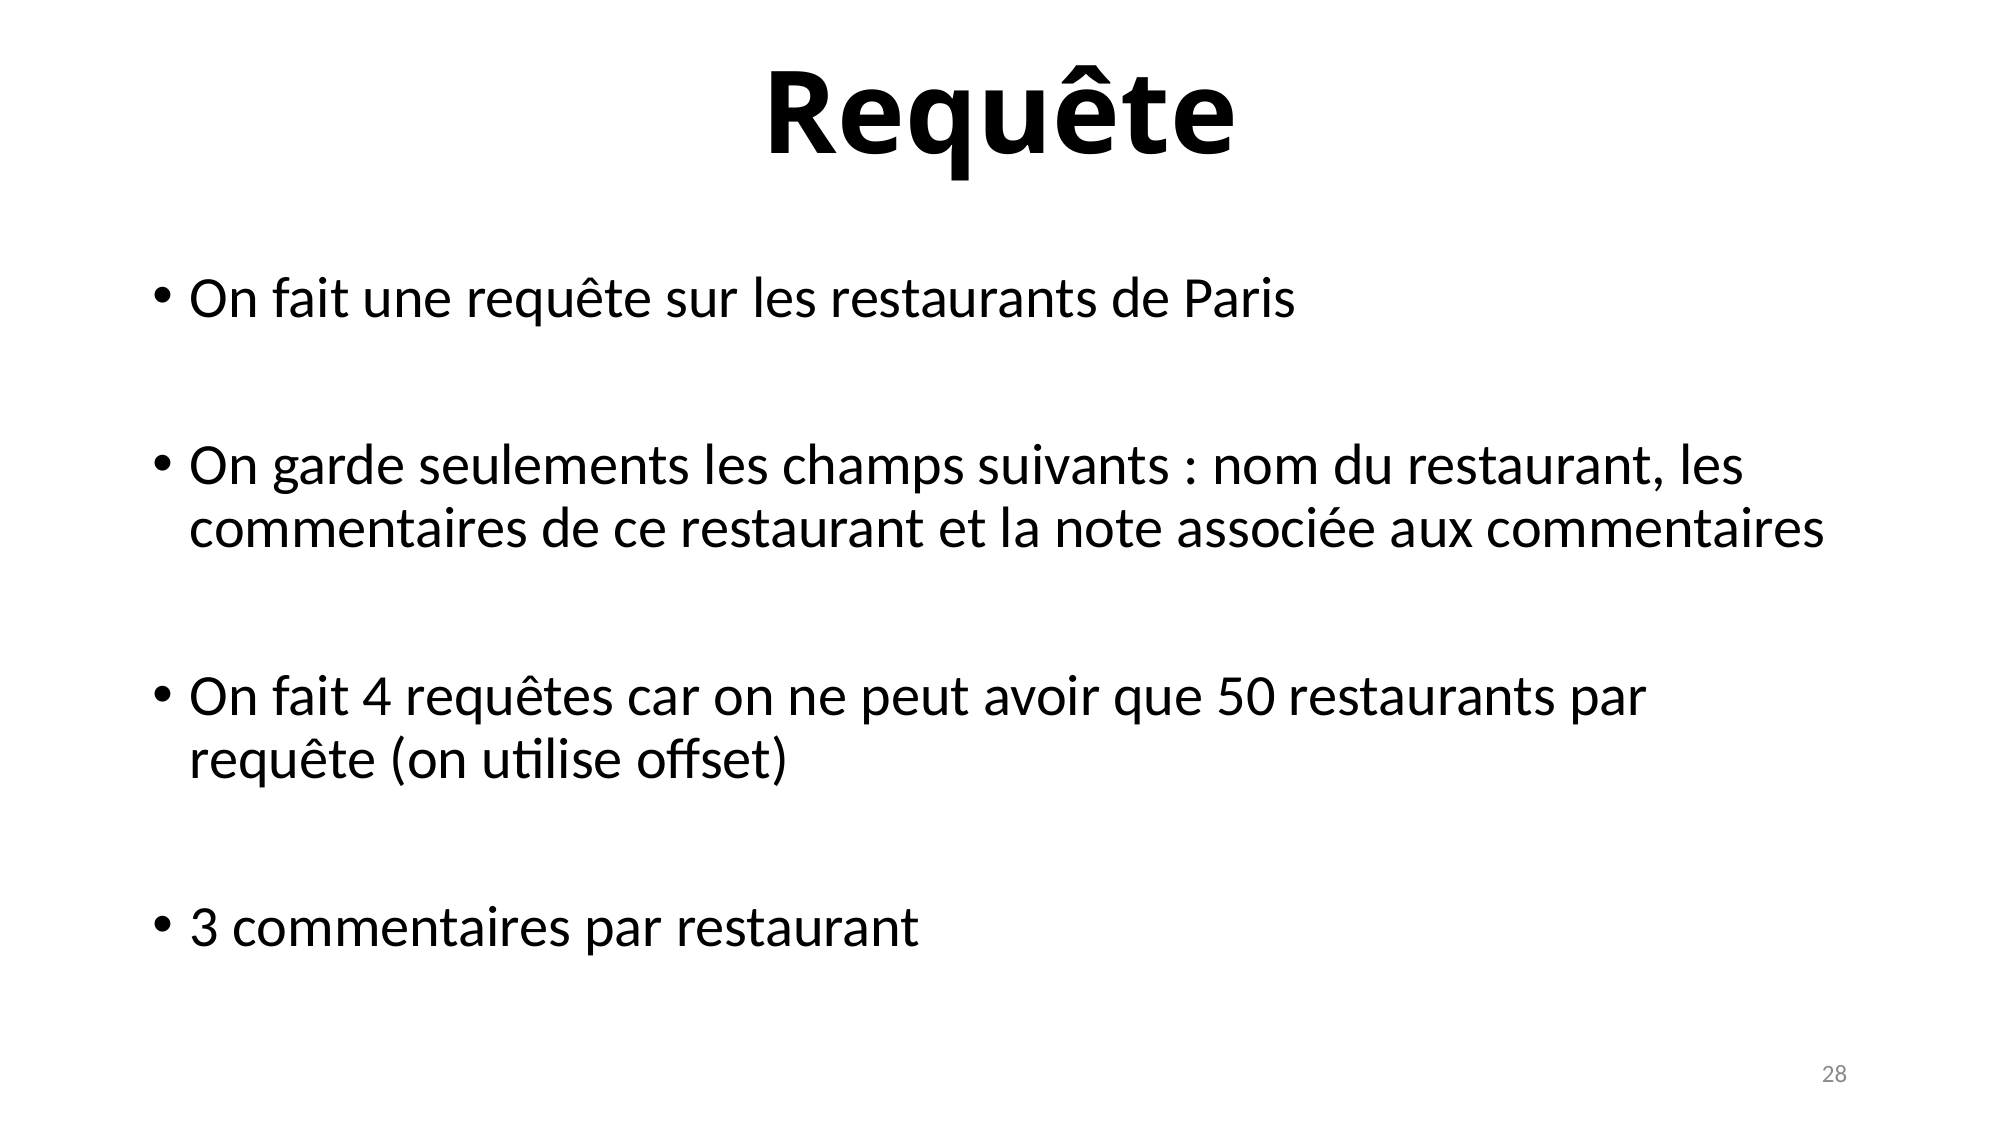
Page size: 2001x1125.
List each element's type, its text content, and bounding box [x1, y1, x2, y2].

slide_number 28 [1412, 1042, 1863, 1103]
title Requête [137, 7, 1863, 226]
list On fait une requête sur les restaurants de Paris On garde seulements les champs suivants : nom du restaurant, les commentaires de ce restaurant et la note associée aux commentaires On fait 4 requêtes car on ne peut avoir que 50 restaurants par requête (on utilise offset) 3 commentaires par restaurant [137, 259, 1863, 974]
